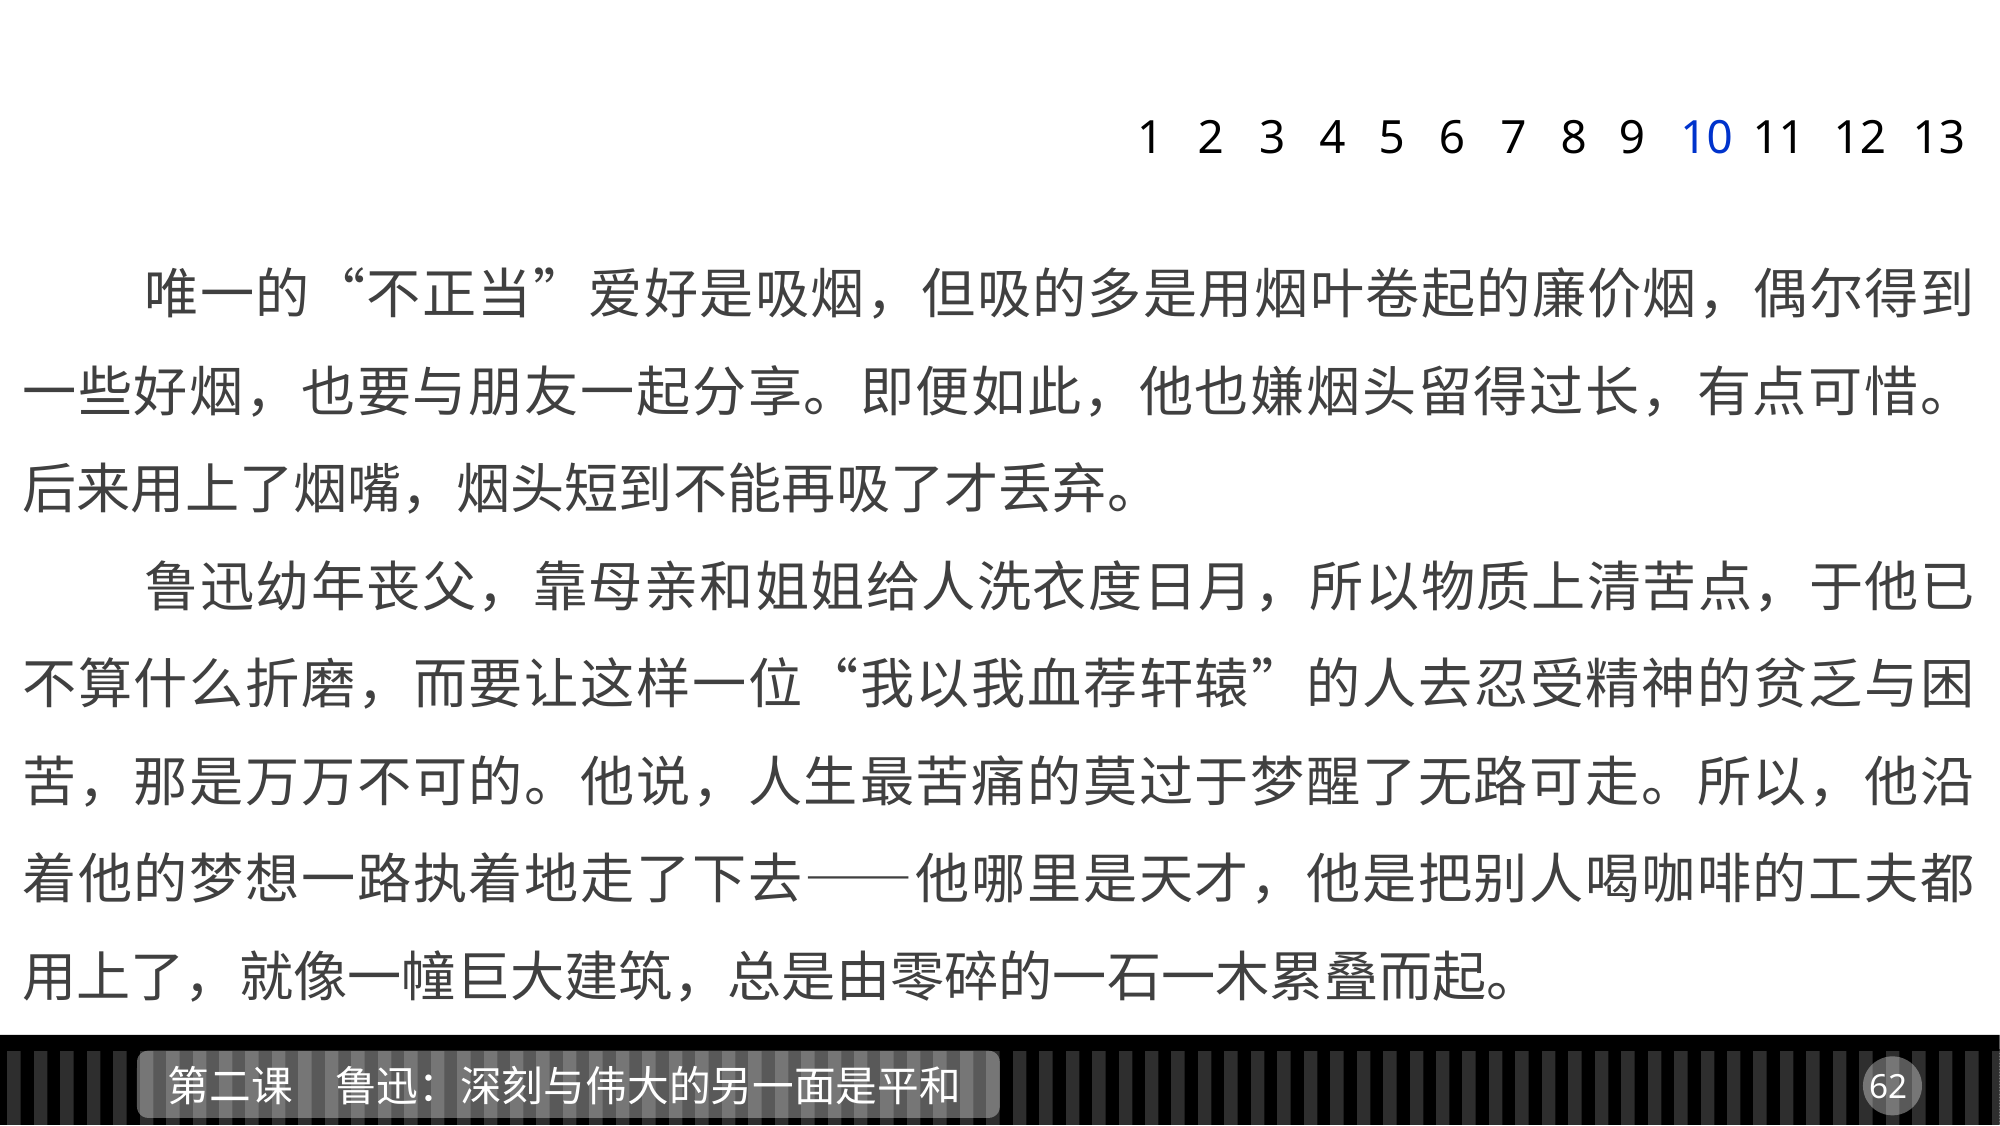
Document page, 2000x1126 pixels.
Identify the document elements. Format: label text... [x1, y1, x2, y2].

text_box 5 [1359, 102, 1416, 169]
text_box 12 [1811, 102, 1890, 169]
text_box 6 [1419, 102, 1477, 169]
text_box 唯一的“不正当”爱好是吸烟，但吸的多是用烟叶卷起的廉价烟，偶尔得到一些好烟，也要与朋友一起分享。即便如此，他也嫌烟头留得过长，有点可惜。后来用上了烟嘴，烟头短到不能再吸了才丢弃。 鲁迅幼年丧父，靠母亲和姐姐给人洗衣度日月，所以物质上清苦点，于他已不算什么折磨，而要让这样一位“我以我血荐轩辕”的人去忍受精神的贫乏与困苦，那是万万不可的。他说，人生最苦痛的莫过于梦醒了无路可走。所以，他沿着他的梦想一路执着地走了下去——他哪里是天才，他是把别人喝咖啡的工夫都用上了，就像一幢巨大建筑，总是由零碎的一石一木累叠而起。 [7, 220, 1990, 1015]
text_box 13 [1890, 102, 1977, 169]
text_box 1 [1117, 102, 1175, 169]
text_box 9 [1599, 102, 1657, 169]
text_box 4 [1300, 102, 1357, 169]
text_box 7 [1481, 102, 1538, 169]
text_box 3 [1239, 102, 1297, 169]
text_box 2 [1178, 102, 1235, 169]
text_box 11 [1730, 102, 1811, 169]
text_box 8 [1541, 102, 1599, 169]
text_box 10 [1658, 102, 1730, 169]
